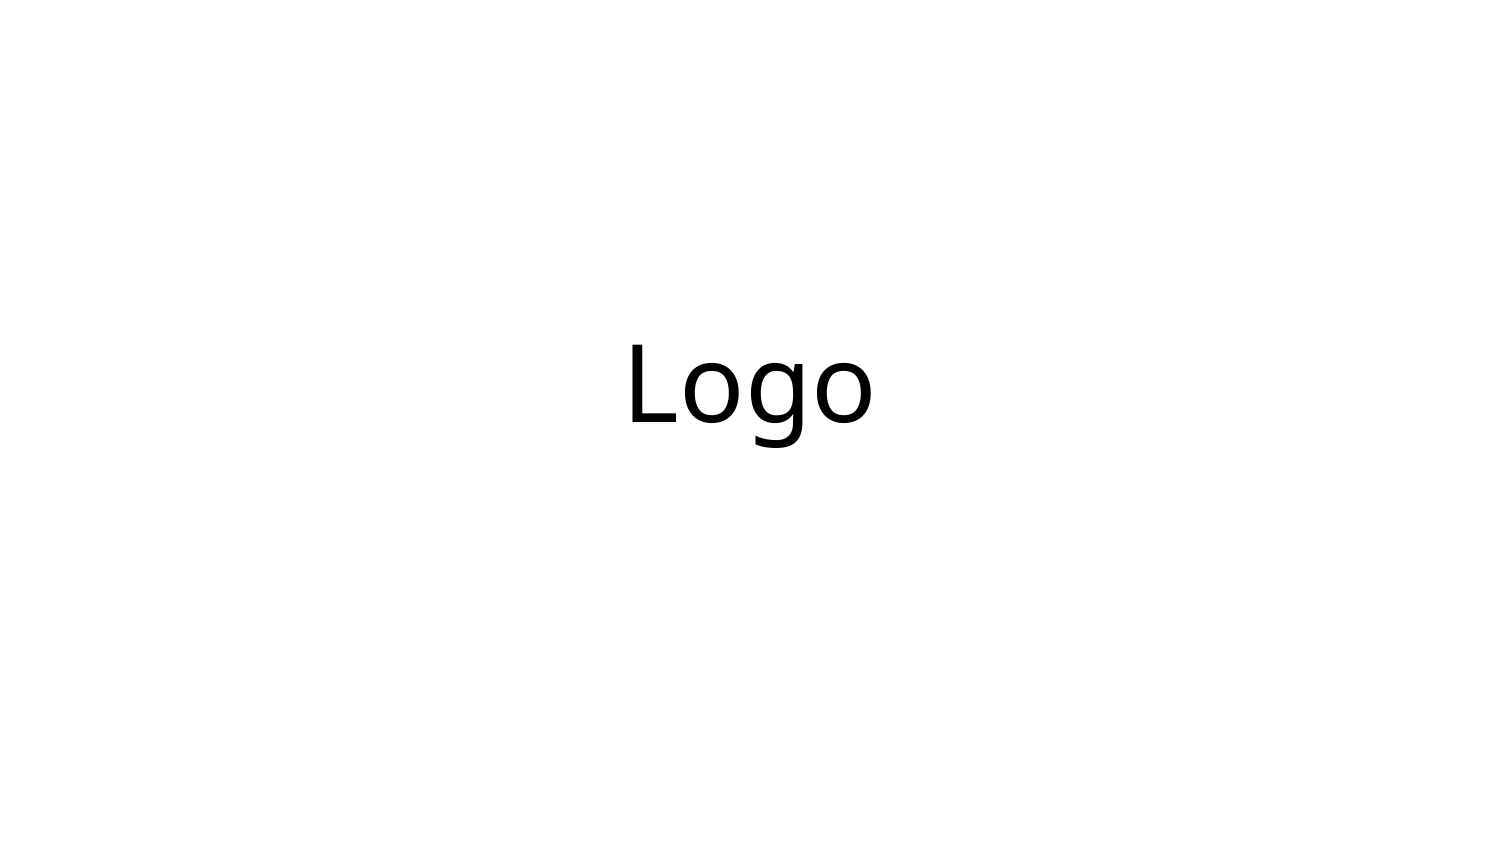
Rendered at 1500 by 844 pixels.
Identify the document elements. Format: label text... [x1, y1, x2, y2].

title Logo [51, 122, 1449, 459]
